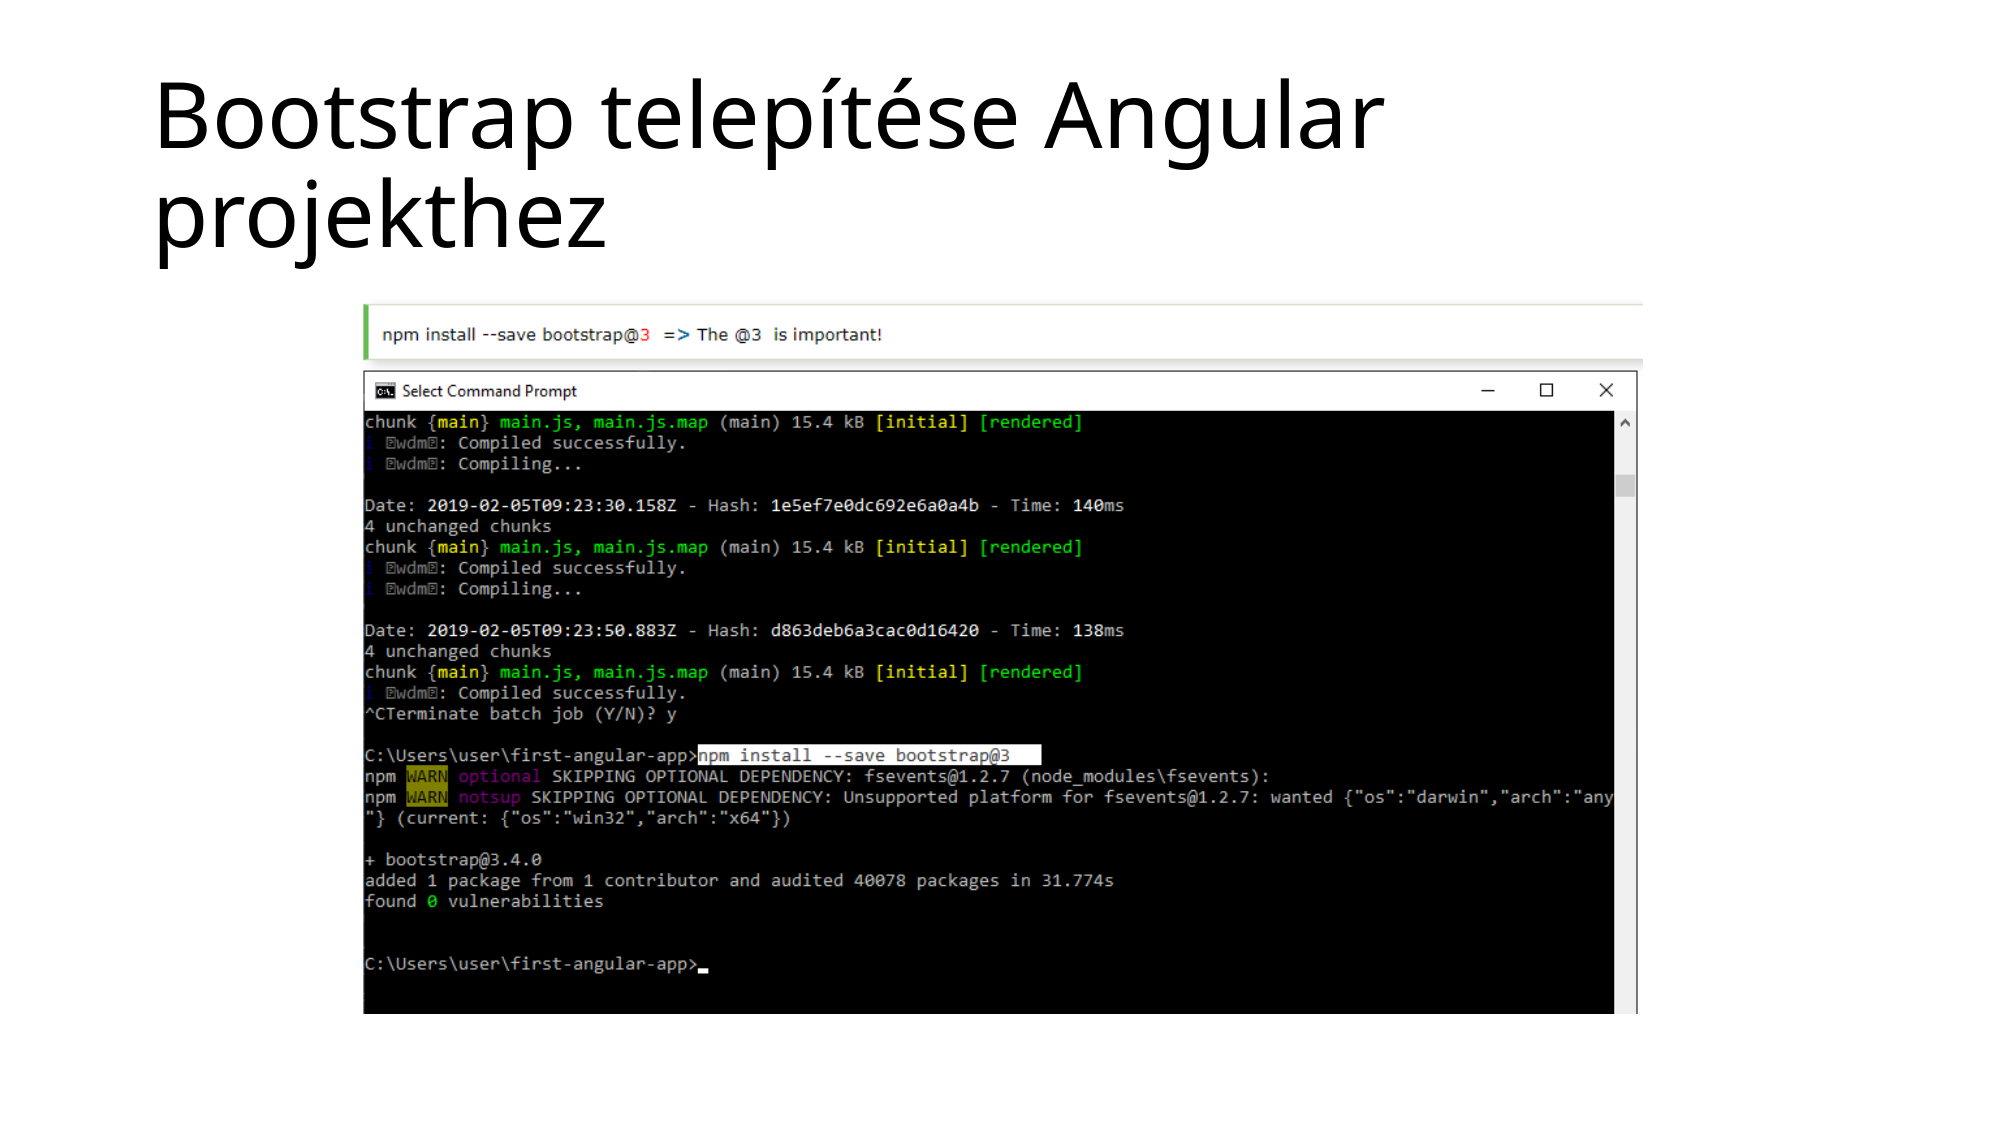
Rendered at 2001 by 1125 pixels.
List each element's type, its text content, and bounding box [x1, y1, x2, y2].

title Bootstrap telepítése Angular projekthez [137, 59, 1863, 278]
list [357, 299, 1643, 1014]
